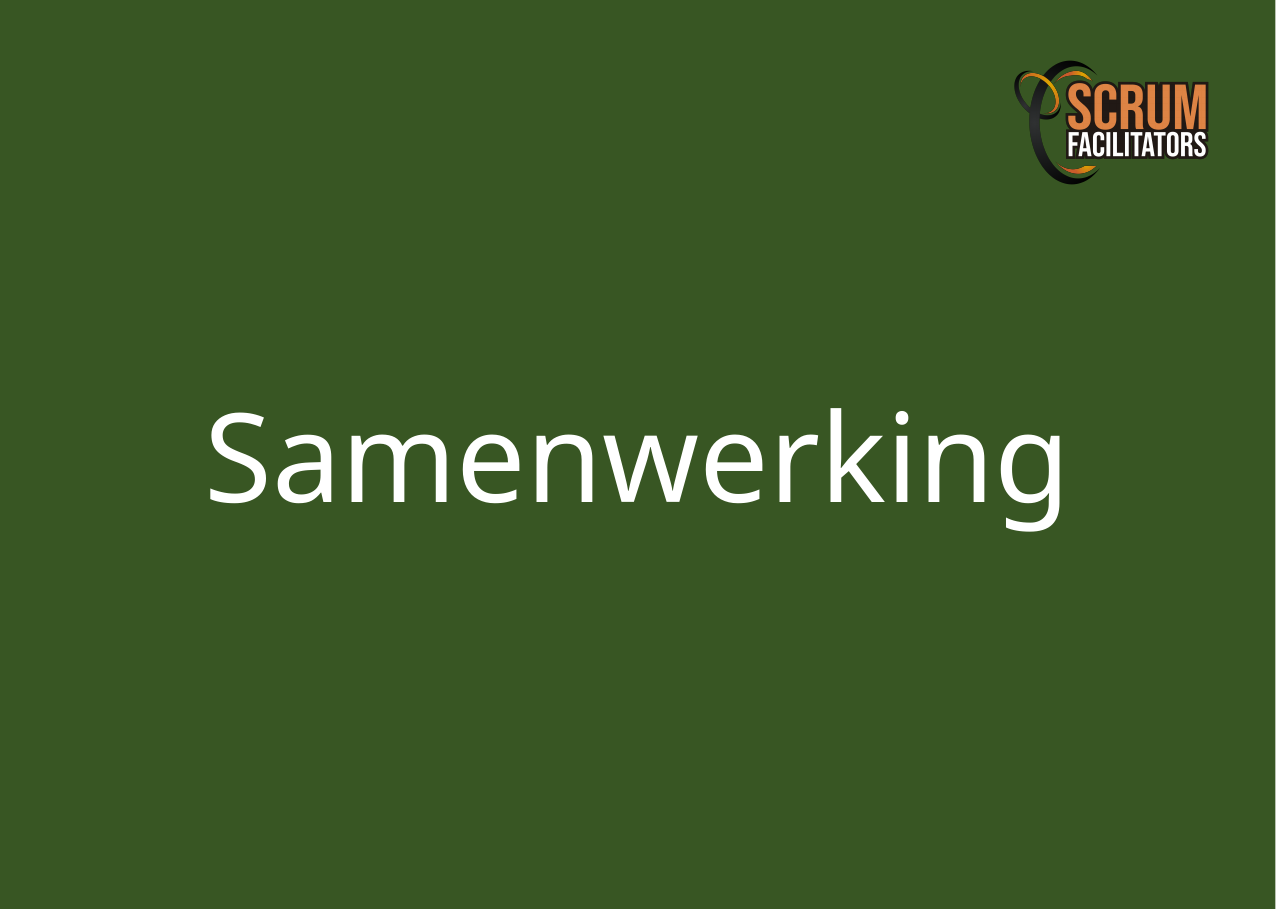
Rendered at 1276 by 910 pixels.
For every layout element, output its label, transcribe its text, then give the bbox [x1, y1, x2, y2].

list Samenwerking [132, 291, 1143, 618]
picture [1011, 57, 1211, 187]
